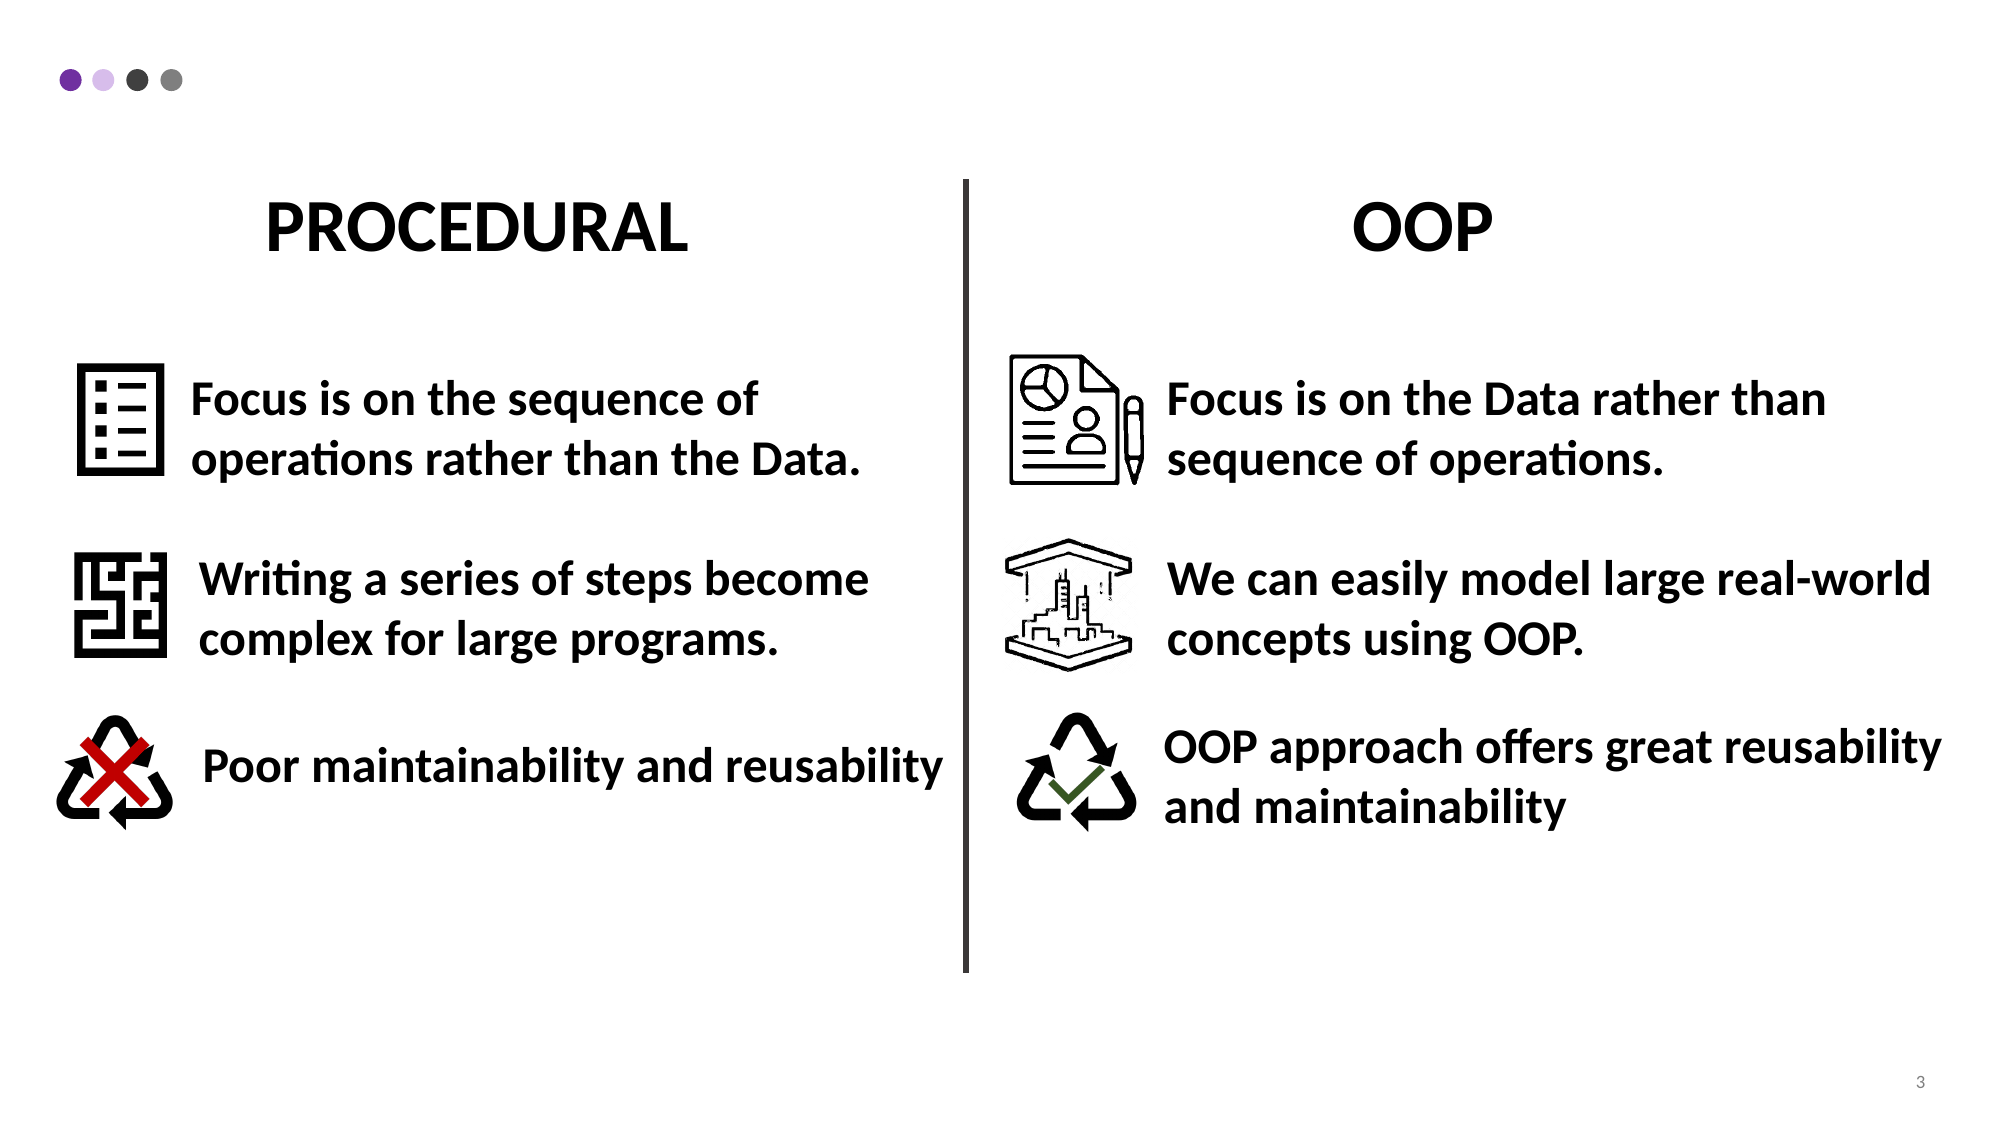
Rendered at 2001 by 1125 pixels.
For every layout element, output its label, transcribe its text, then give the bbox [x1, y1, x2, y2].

text_box Focus is on the Data rather than sequence of operations. [1152, 358, 1961, 494]
text_box Focus is on the sequence of operations rather than the Data. [176, 358, 952, 494]
slide_number 3 [1490, 1060, 1941, 1102]
picture [53, 528, 188, 682]
text_box We can easily model large real-world concepts using OOP. [1152, 538, 1961, 673]
text_box OOP approach offers great reusability and maintainability [1149, 705, 1964, 841]
picture [53, 352, 188, 488]
text_box Writing a series of steps become complex for large programs. [188, 538, 917, 673]
picture [999, 535, 1139, 675]
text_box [1007, 702, 1146, 842]
text_box OOP [1122, 179, 1742, 276]
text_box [47, 705, 182, 840]
text_box Poor maintainability and reusability [187, 724, 960, 800]
picture [1007, 352, 1146, 487]
text_box Procedural [176, 179, 796, 276]
